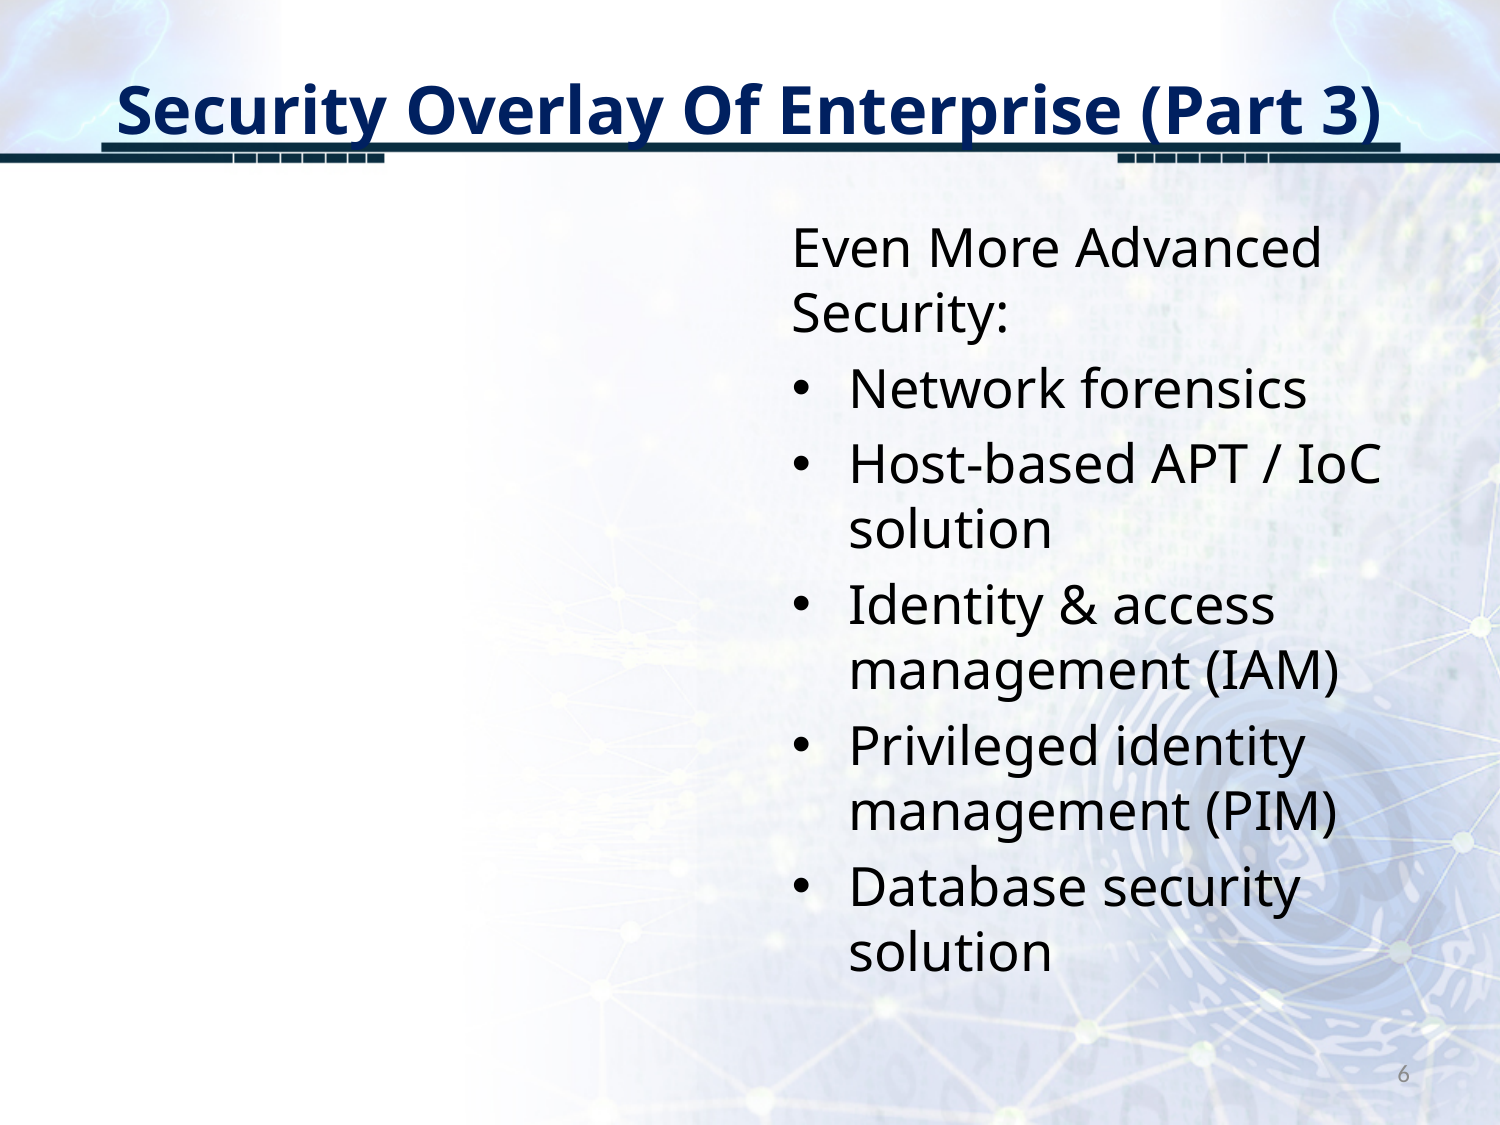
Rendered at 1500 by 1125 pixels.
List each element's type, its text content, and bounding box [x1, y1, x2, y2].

slide_number 6 [1074, 1042, 1425, 1103]
title Security Overlay Of Enterprise (Part 3) [75, 34, 1425, 182]
list Even More Advanced Security: Network forensics Host-based APT / IoC solution Identity & access management (IAM) Privileged identity management (PIM) Database security solution [776, 205, 1432, 1023]
picture [0, 0, 1500, 1125]
